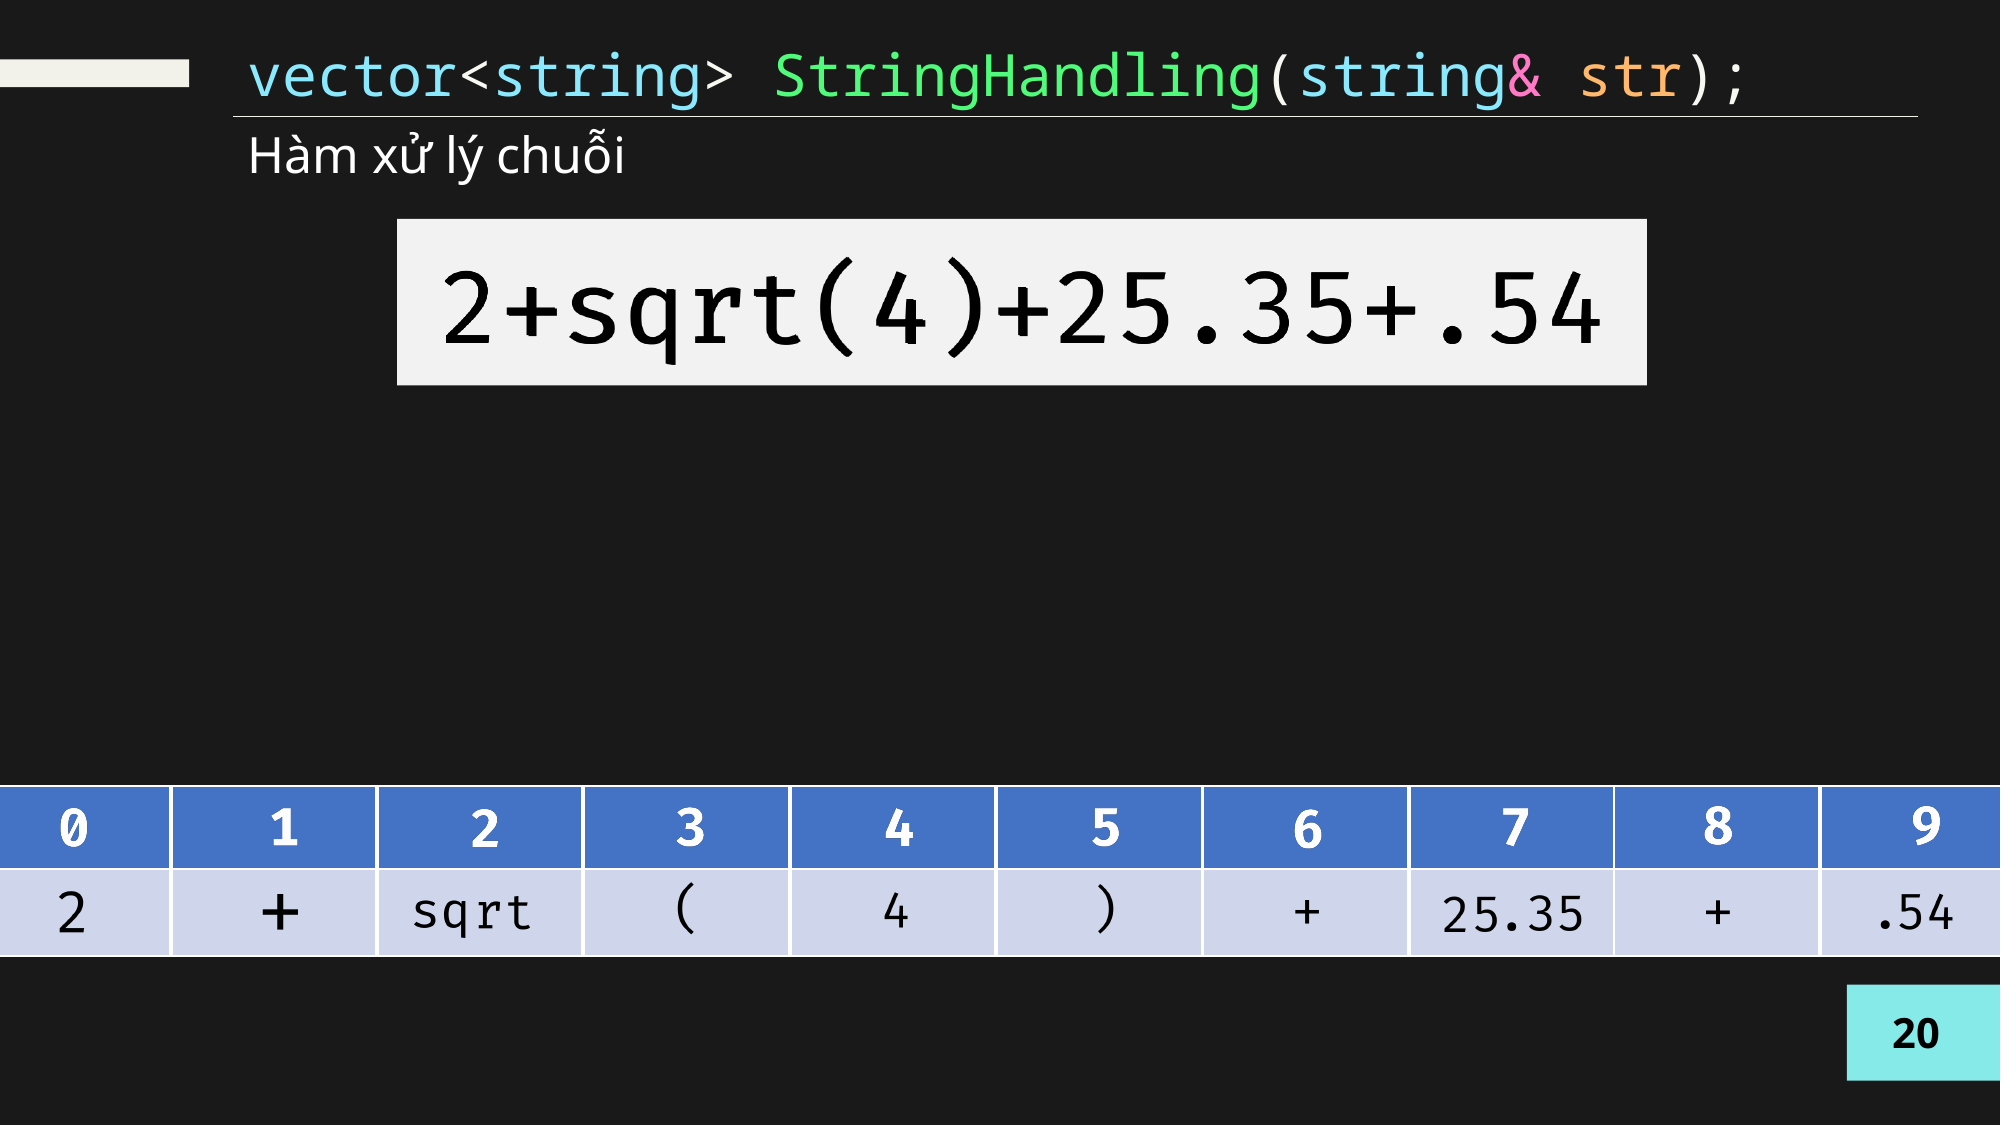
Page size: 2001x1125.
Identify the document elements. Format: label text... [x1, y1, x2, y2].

text_box Hàm xử lý chuỗi [233, 117, 681, 191]
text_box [1820, 786, 2000, 957]
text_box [377, 786, 583, 957]
text_box [0, 58, 190, 88]
text_box vector<string> StringHandling(string& str); [233, 30, 2000, 116]
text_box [790, 786, 996, 957]
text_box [1409, 786, 1614, 957]
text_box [0, 786, 170, 957]
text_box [584, 786, 789, 957]
picture [426, 214, 1618, 377]
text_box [1614, 786, 1819, 957]
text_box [1846, 984, 2000, 1081]
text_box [996, 786, 1202, 957]
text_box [1203, 786, 1408, 957]
text_box [396, 218, 1648, 386]
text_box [171, 786, 377, 960]
